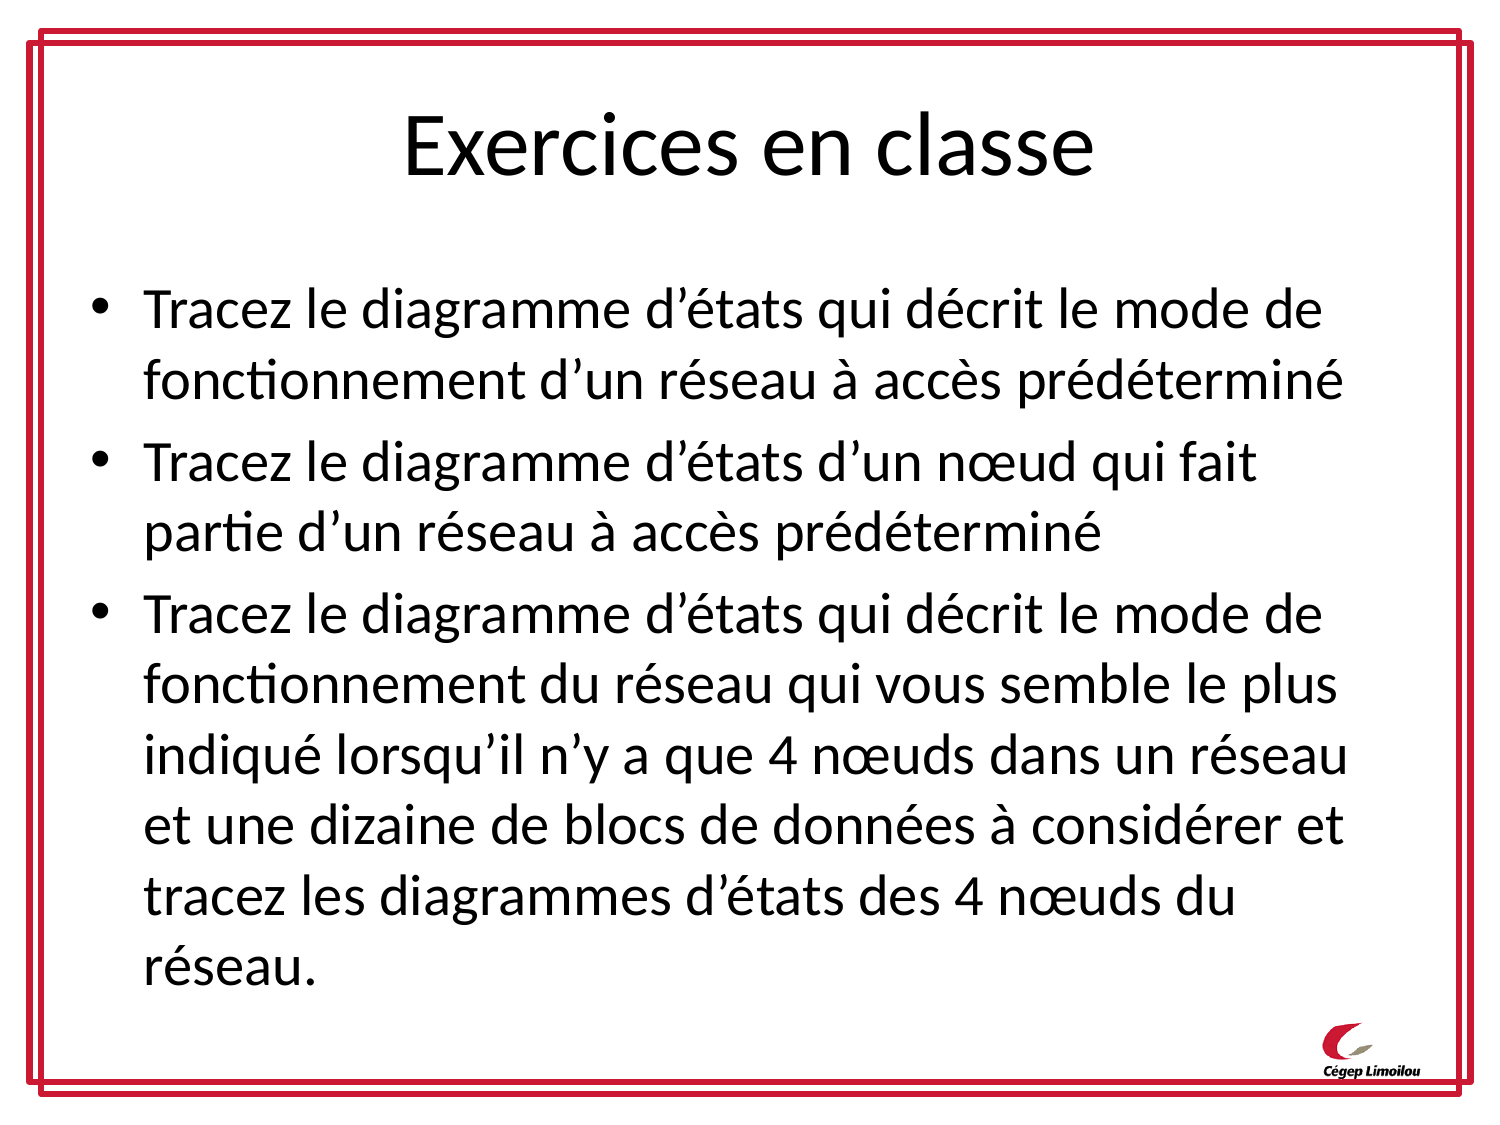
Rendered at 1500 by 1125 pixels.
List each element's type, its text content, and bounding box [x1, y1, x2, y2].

picture [1316, 1018, 1425, 1080]
title Exercices en classe [75, 45, 1425, 233]
list Tracez le diagramme d’états qui décrit le mode de fonctionnement d’un réseau à accès prédéterminé Tracez le diagramme d’états d’un nœud qui fait partie d’un réseau à accès prédéterminé Tracez le diagramme d’états qui décrit le mode de fonctionnement du réseau qui vous semble le plus indiqué lorsqu’il n’y a que 4 nœuds dans un réseau et une dizaine de blocs de données à considérer et tracez les diagrammes d’états des 4 nœuds du réseau. [75, 262, 1425, 1005]
